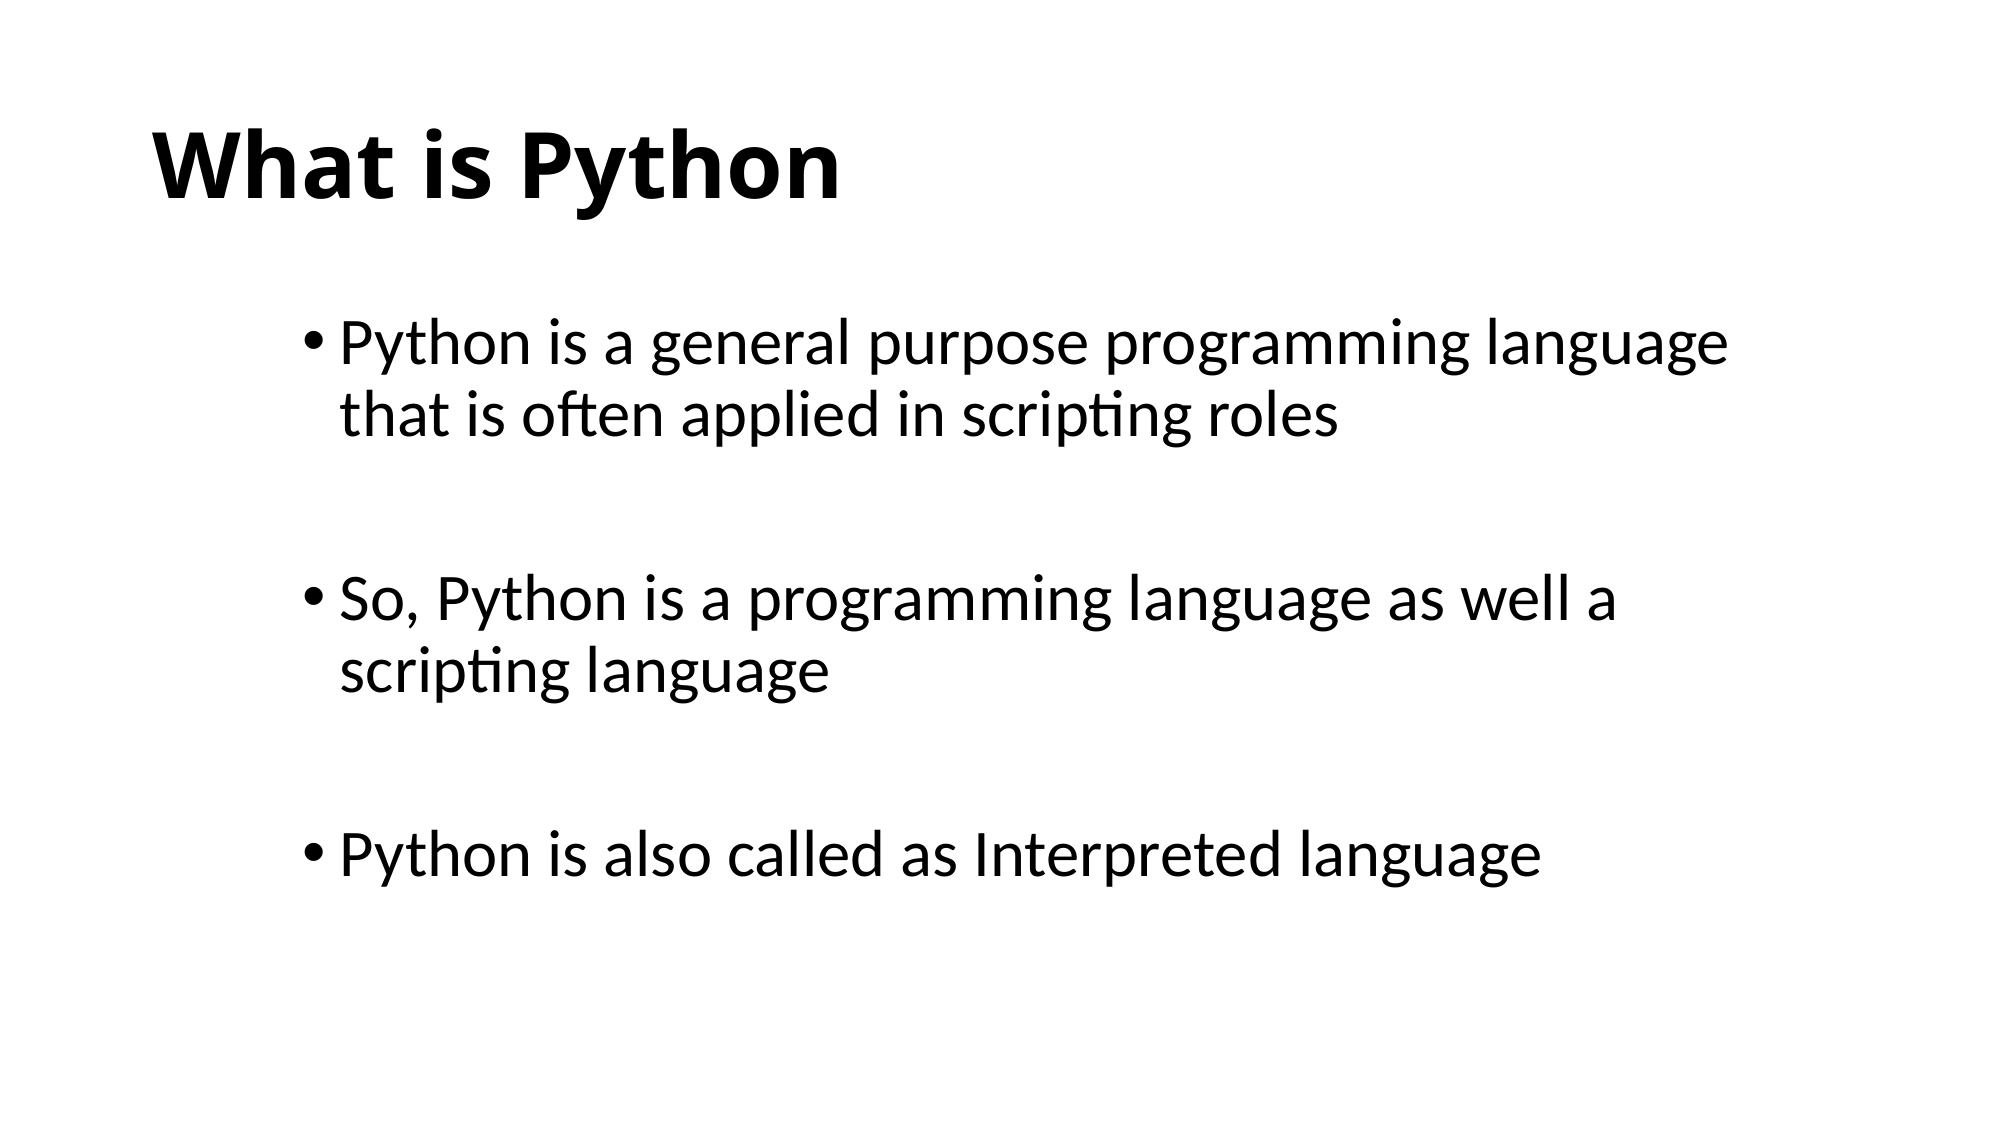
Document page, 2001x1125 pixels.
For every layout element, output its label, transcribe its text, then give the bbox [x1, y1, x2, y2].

title What is Python [137, 59, 1863, 278]
list Python is a general purpose programming language that is often applied in scripting roles So, Python is a programming language as well a scripting language Python is also called as Interpreted language [137, 299, 1863, 1014]
